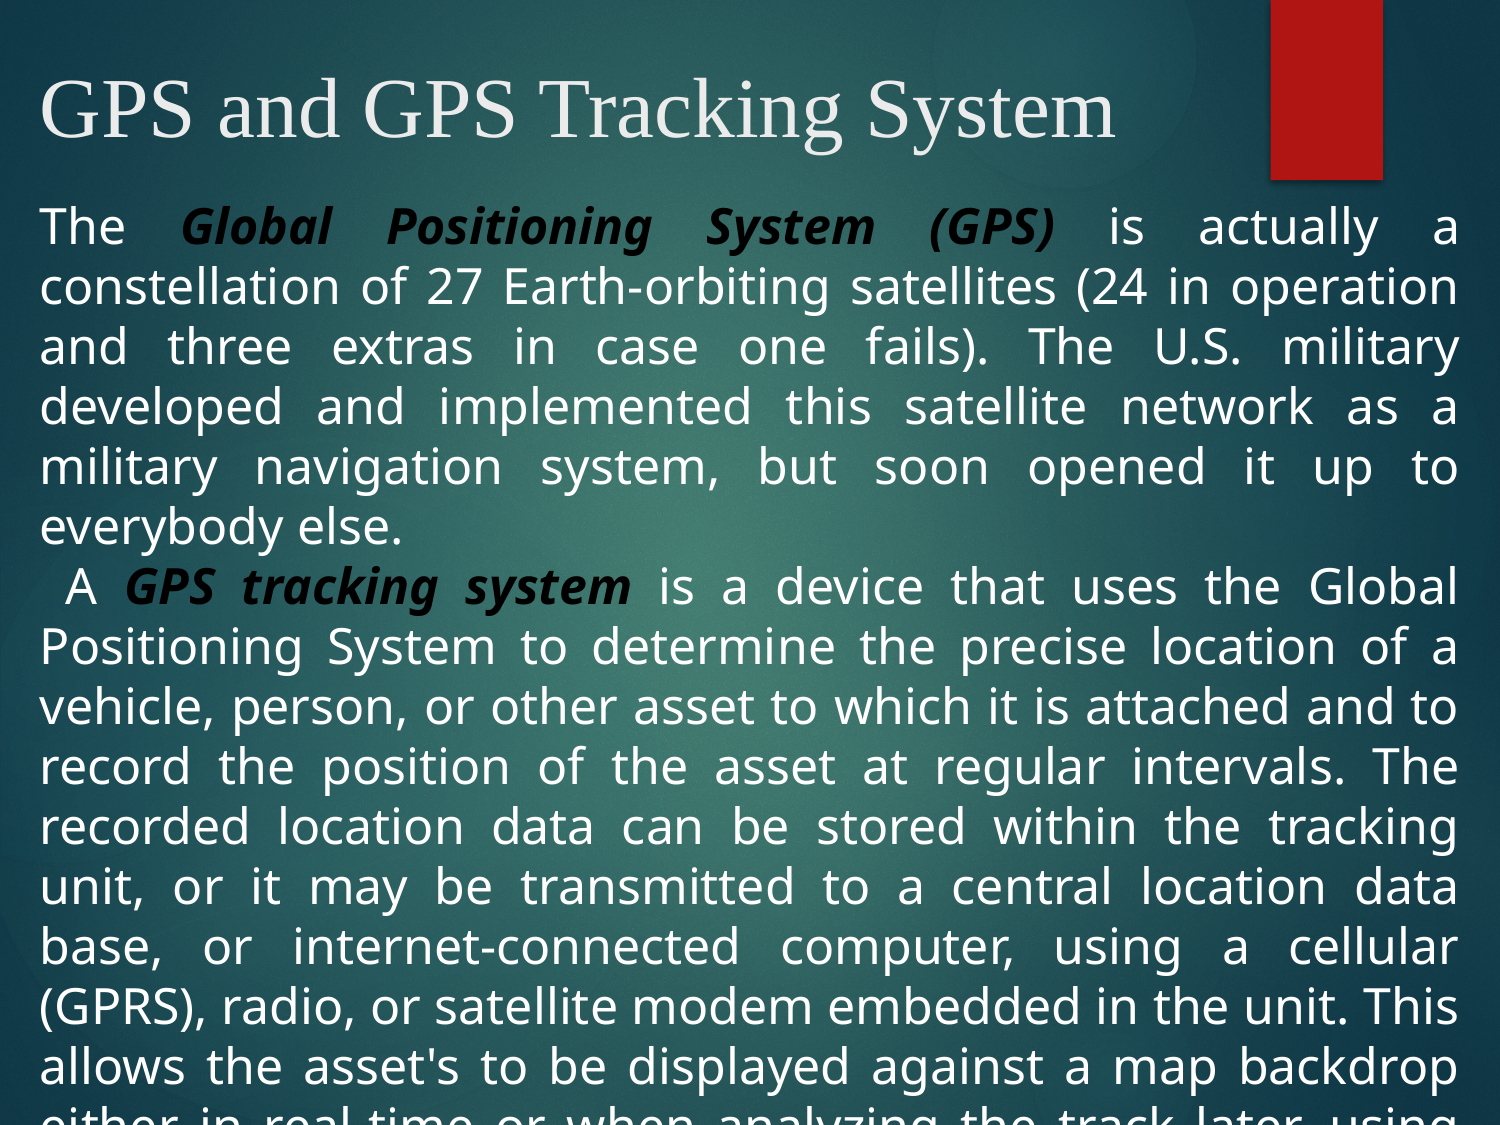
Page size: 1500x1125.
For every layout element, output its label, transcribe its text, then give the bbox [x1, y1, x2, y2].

text_box GPS and GPS Tracking System [24, 45, 1425, 187]
text_box The Global Positioning System (GPS) is actually a constellation of 27 Earth-orbiting satellites (24 in operation and three extras in case one fails). The U.S. military developed and implemented this satellite network as a military navigation system, but soon opened it up to everybody else. A GPS tracking system is a device that uses the Global Positioning System to determine the precise location of a vehicle, person, or other asset to which it is attached and to record the position of the asset at regular intervals. The recorded location data can be stored within the tracking unit, or it may be transmitted to a central location data base, or internet-connected computer, using a cellular (GPRS), radio, or satellite modem embedded in the unit. This allows the asset's to be displayed against a map backdrop either in real-time or when analyzing the track later, using customized software. [24, 187, 1475, 1125]
